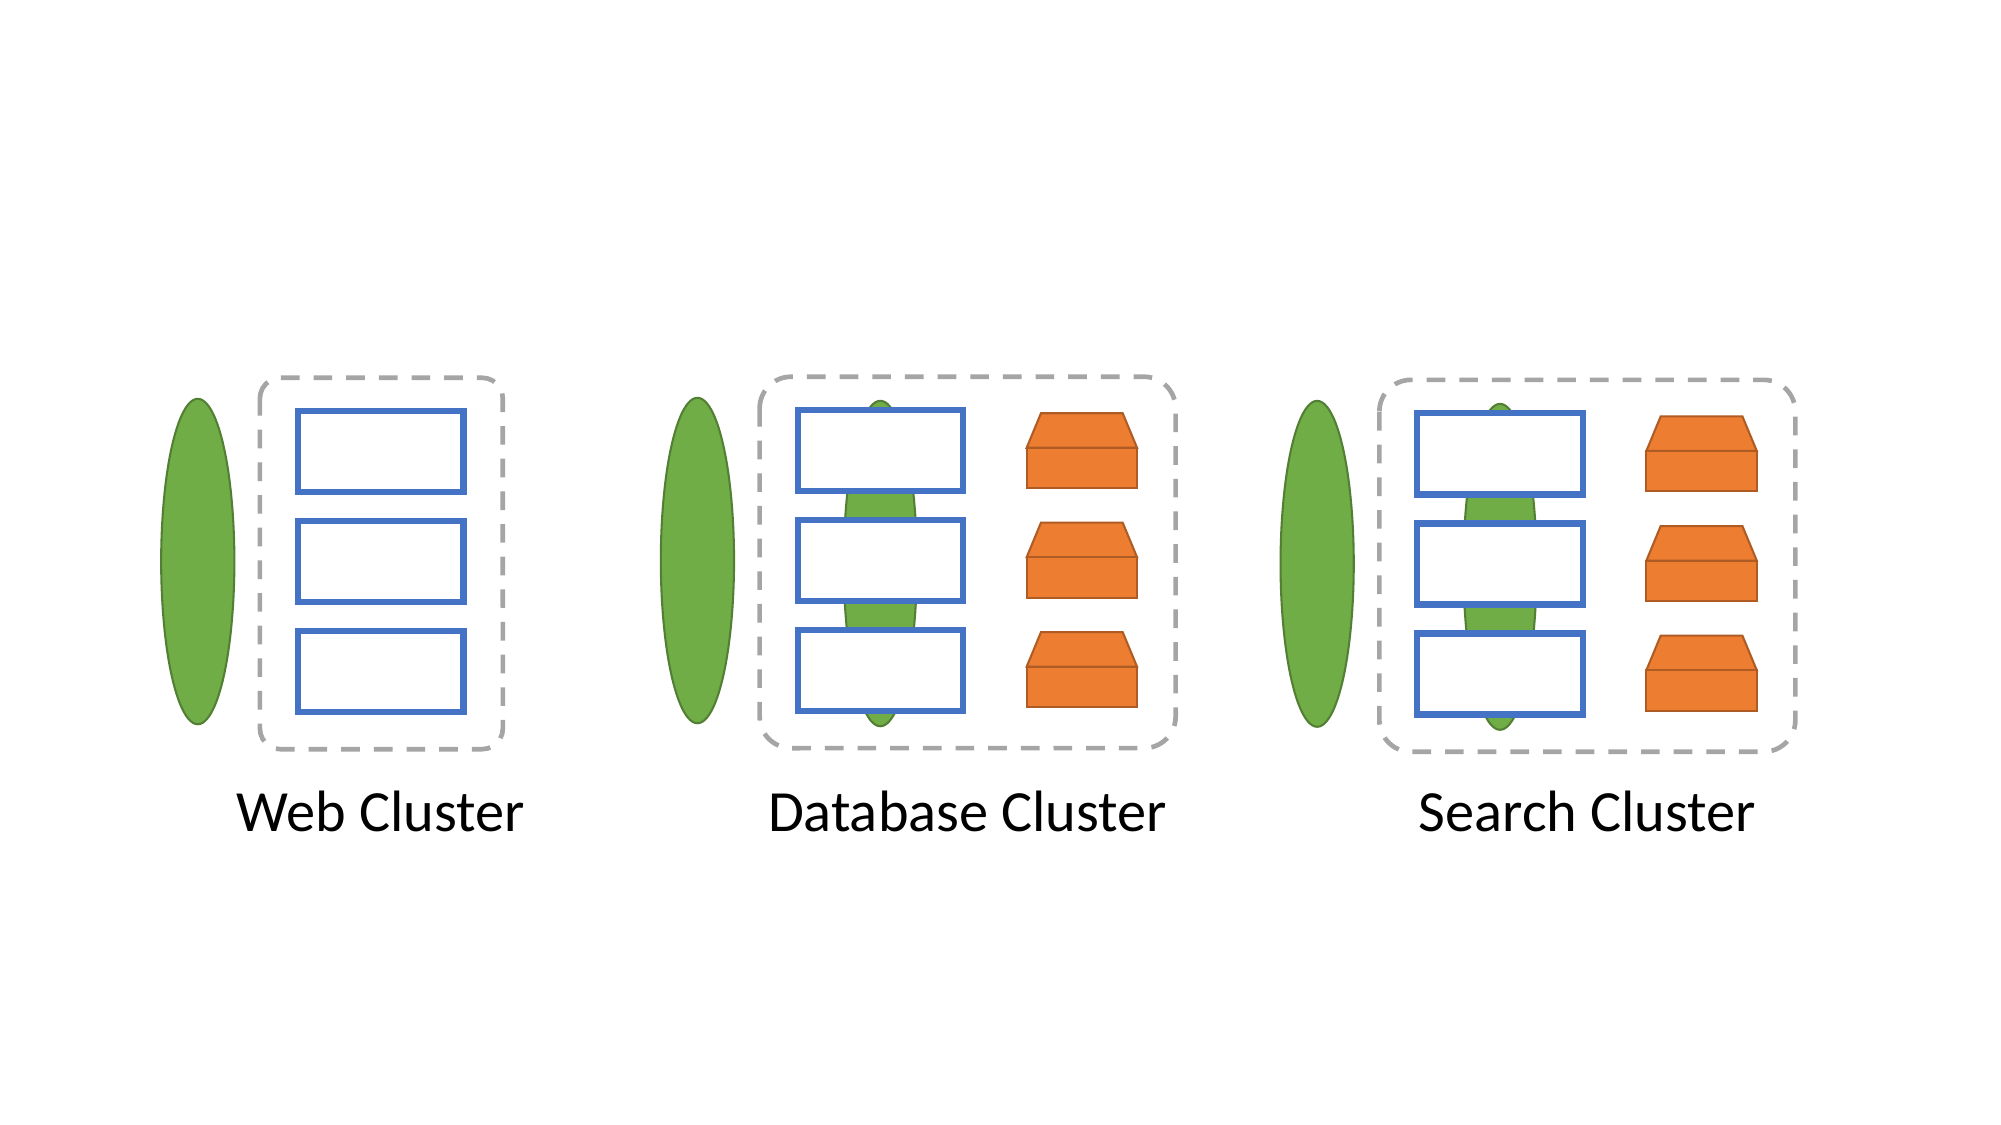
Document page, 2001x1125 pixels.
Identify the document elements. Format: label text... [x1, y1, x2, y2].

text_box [1280, 379, 1796, 752]
text_box Database Cluster [753, 766, 1182, 851]
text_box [161, 377, 503, 750]
text_box Web Cluster [221, 765, 540, 851]
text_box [660, 376, 1176, 749]
text_box Search Cluster [1403, 765, 1771, 851]
